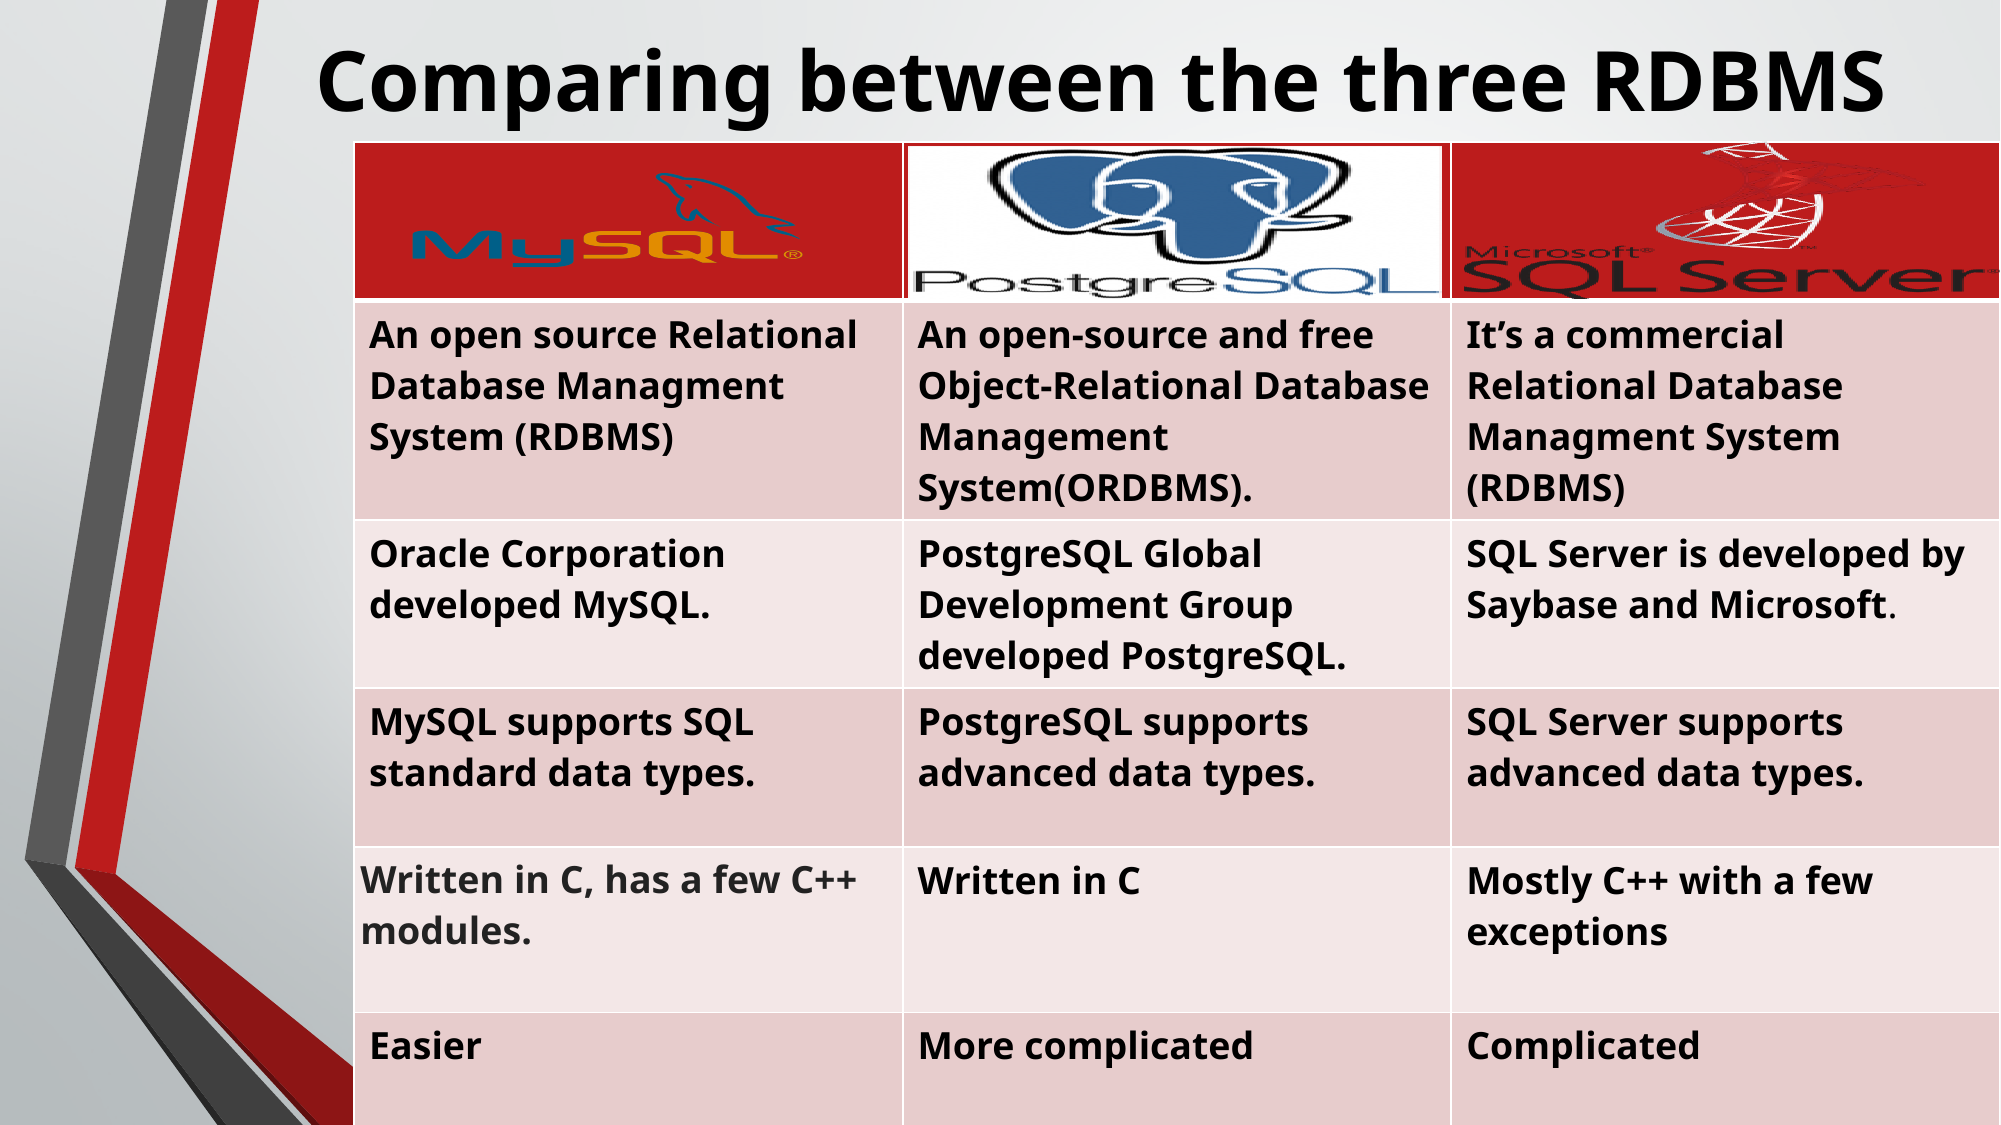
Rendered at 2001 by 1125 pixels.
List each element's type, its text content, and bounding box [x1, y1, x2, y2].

table_cell MySQL supports SQL standard data types. [355, 689, 902, 846]
table_header [1452, 143, 1464, 298]
table_cell An open-source and free Object-Relational Database Management System(ORDBMS). [904, 303, 1450, 519]
table_cell Easier [355, 1013, 902, 1125]
table_cell PostgreSQL Global Development Group developed PostgreSQL. [904, 521, 1450, 687]
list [1464, 141, 2000, 300]
table_cell Mostly C++ with a few exceptions [1452, 848, 1999, 1012]
table_cell SQL Server supports advanced data types. [1452, 689, 1999, 846]
table_cell An open source Relational Database Managment System (RDBMS) [355, 303, 902, 519]
table_cell PostgreSQL supports advanced data types. [904, 689, 1450, 846]
table_cell SQL Server is developed by Saybase and Microsoft. [1452, 521, 1999, 687]
title Comparing between the three RDBMS [243, 14, 1982, 142]
table_header [904, 143, 1450, 298]
table_cell Written in C [904, 848, 1450, 1012]
table_cell It’s a commercial Relational Database Managment System (RDBMS) [1452, 303, 1999, 519]
table_cell Complicated [1452, 1013, 1999, 1125]
table_header [861, 143, 902, 298]
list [908, 146, 1442, 300]
table_cell More complicated [904, 1013, 1450, 1125]
table_cell Written in C, has a few C++ modules. [355, 848, 902, 1012]
table_cell Oracle Corporation developed MySQL. [355, 521, 902, 687]
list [353, 141, 861, 300]
